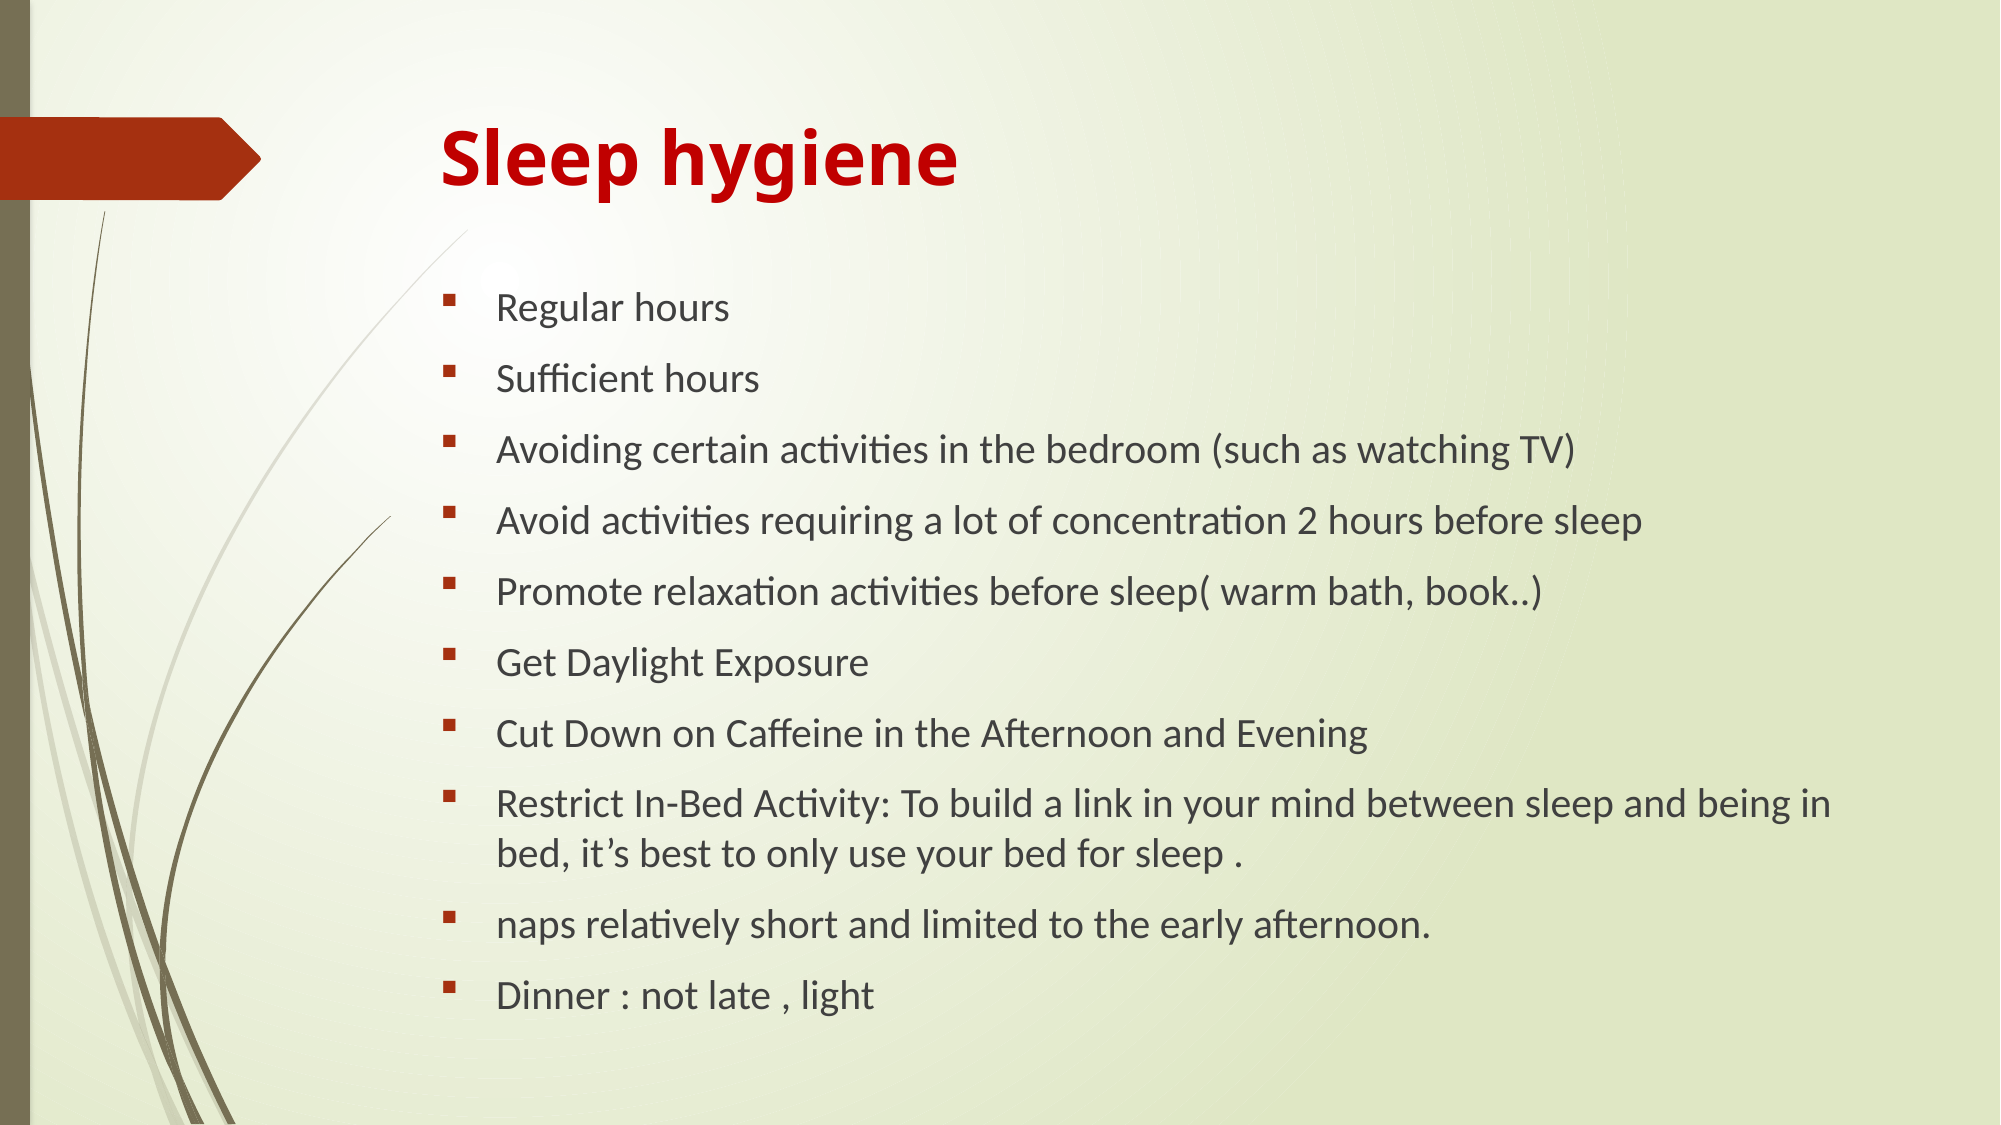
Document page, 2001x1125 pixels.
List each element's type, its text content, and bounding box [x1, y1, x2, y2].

title Sleep hygiene [425, 102, 1888, 272]
list Regular hours Sufficient hours Avoiding certain activities in the bedroom (such as watching TV) Avoid activities requiring a lot of concentration 2 hours before sleep Promote relaxation activities before sleep( warm bath, book..) Get Daylight Exposure Cut Down on Caffeine in the Afternoon and Evening Restrict In-Bed Activity: To build a link in your mind between sleep and being in bed, it’s best to only use your bed for sleep . naps relatively short and limited to the early afternoon. Dinner : not late , light [424, 272, 1888, 1034]
